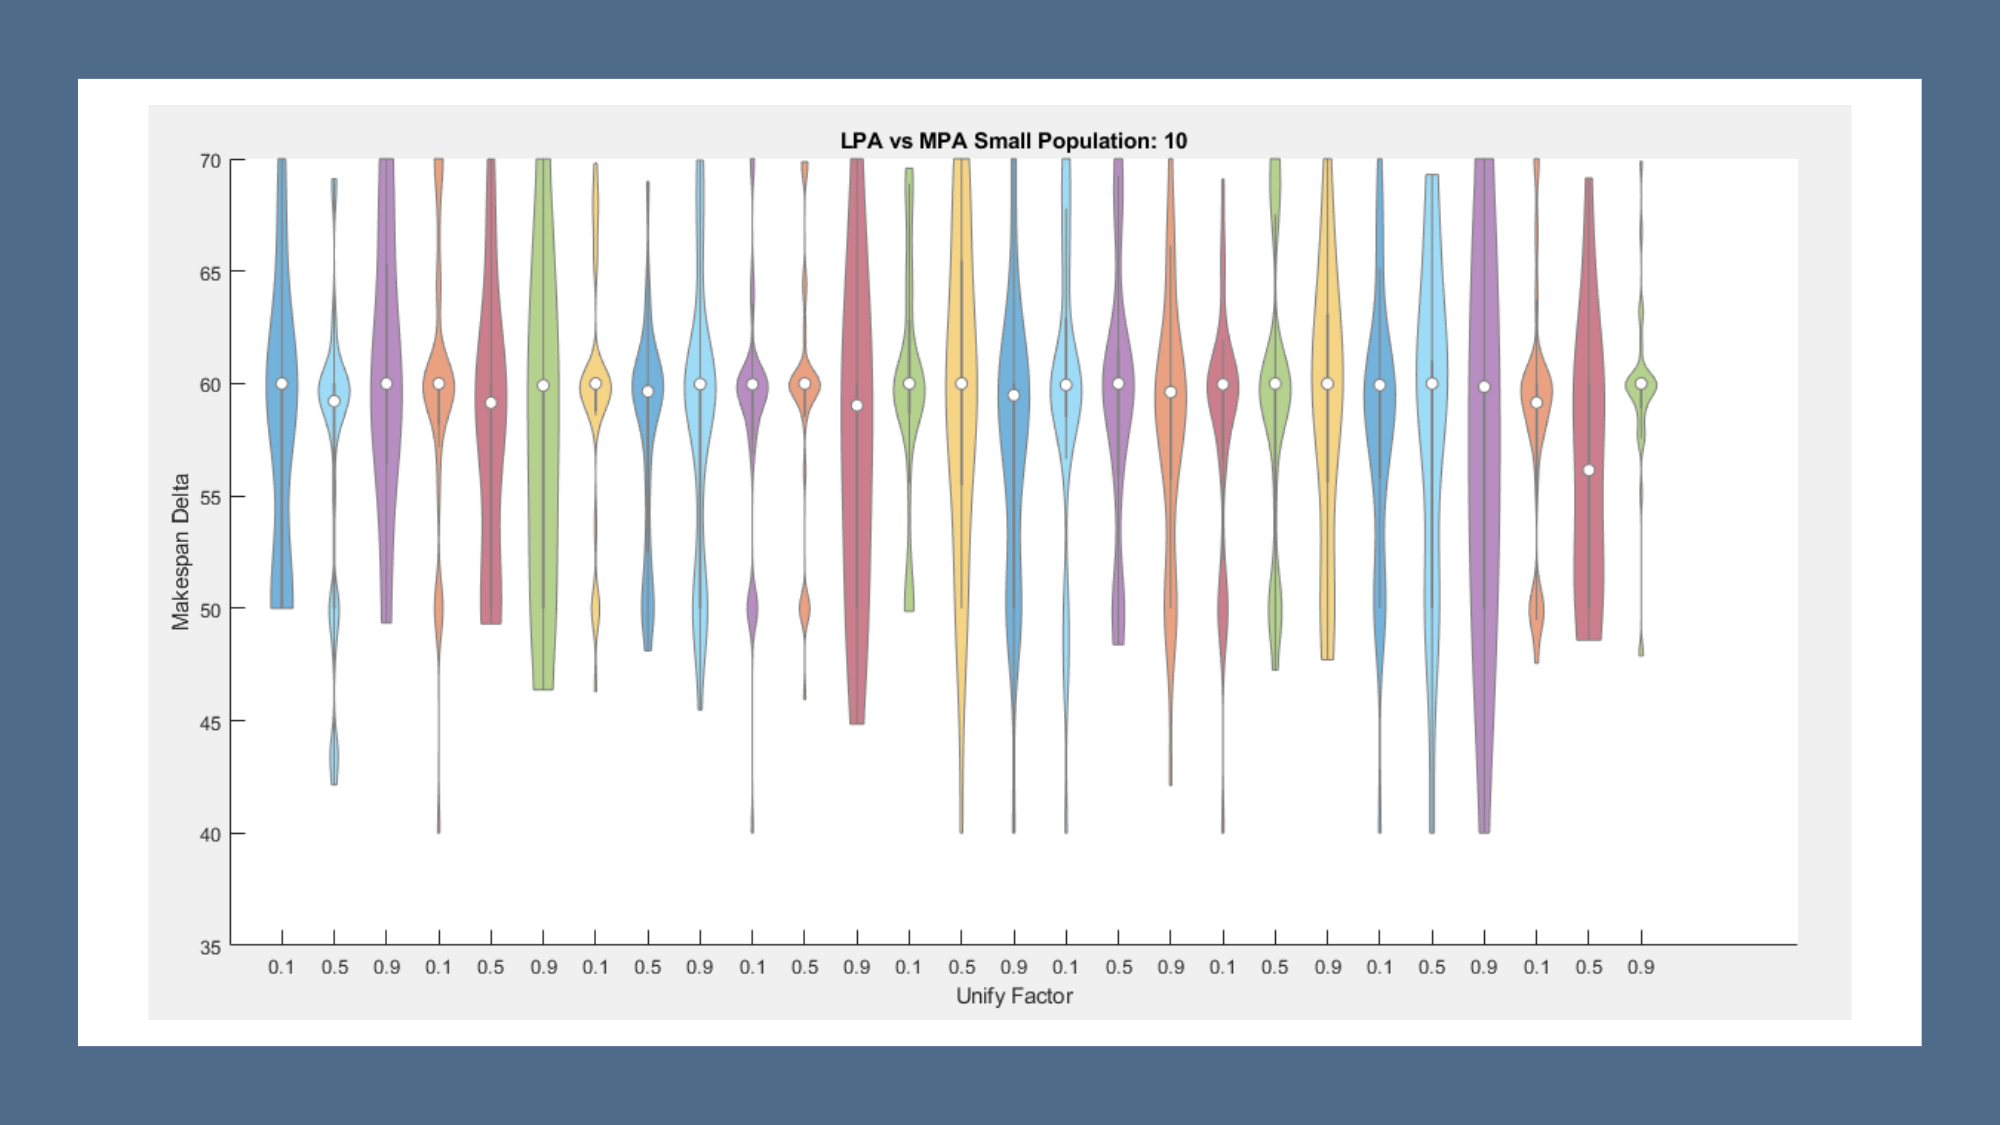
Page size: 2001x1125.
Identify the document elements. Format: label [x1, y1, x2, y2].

picture [148, 105, 1852, 1020]
text_box [0, 0, 2000, 1125]
text_box [77, 78, 1923, 1047]
